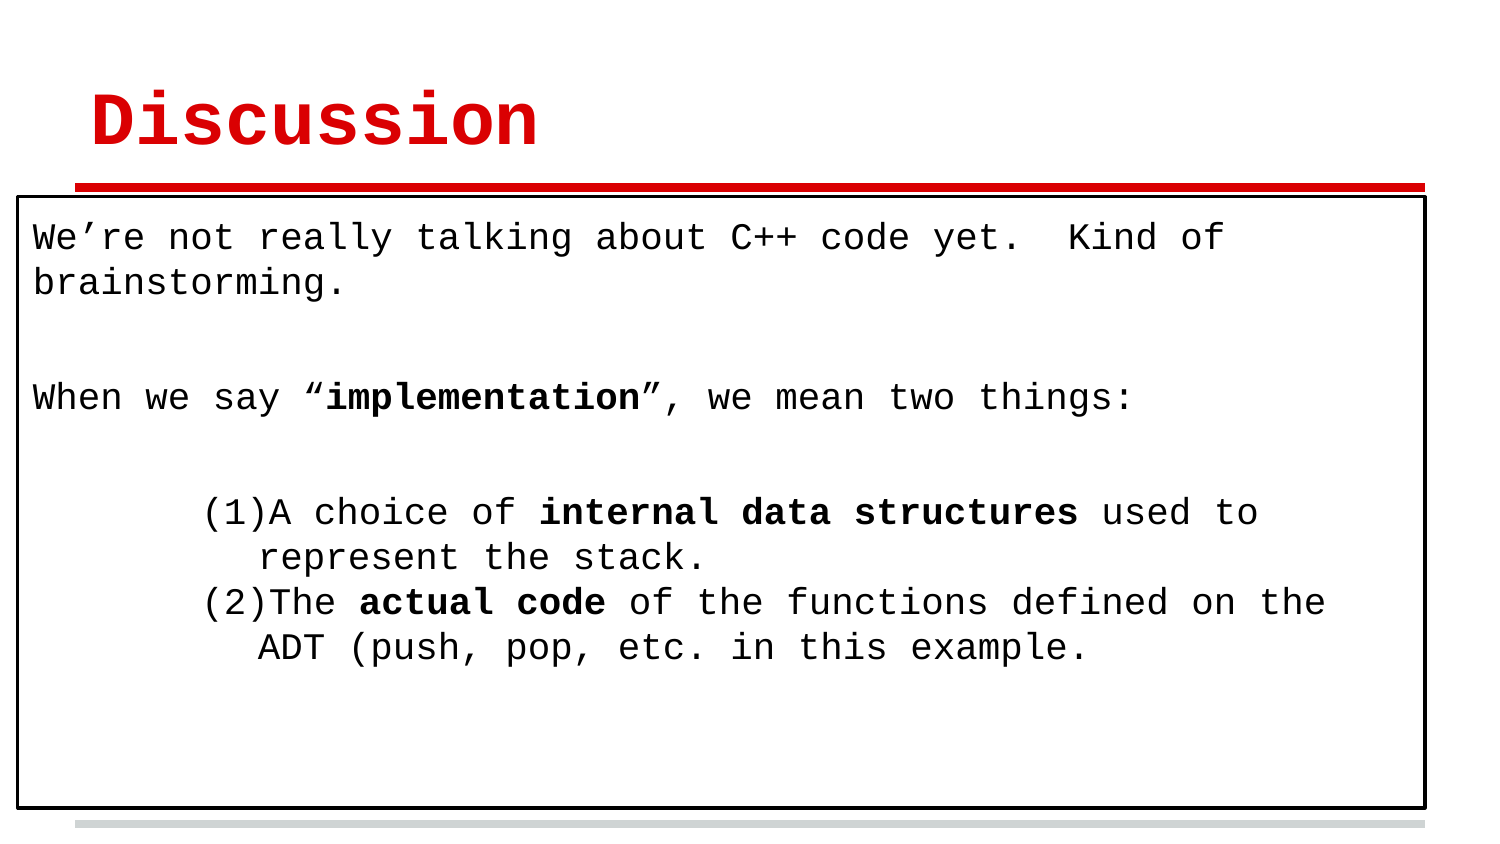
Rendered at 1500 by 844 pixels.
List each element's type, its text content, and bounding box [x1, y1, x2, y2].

title Discussion [75, 33, 1425, 175]
list We’re not really talking about C++ code yet. Kind of brainstorming. When we say “implementation”, we mean two things: A choice of internal data structures used to represent the stack. The actual code of the functions defined on the ADT (push, pop, etc. in this example. [17, 196, 1425, 808]
